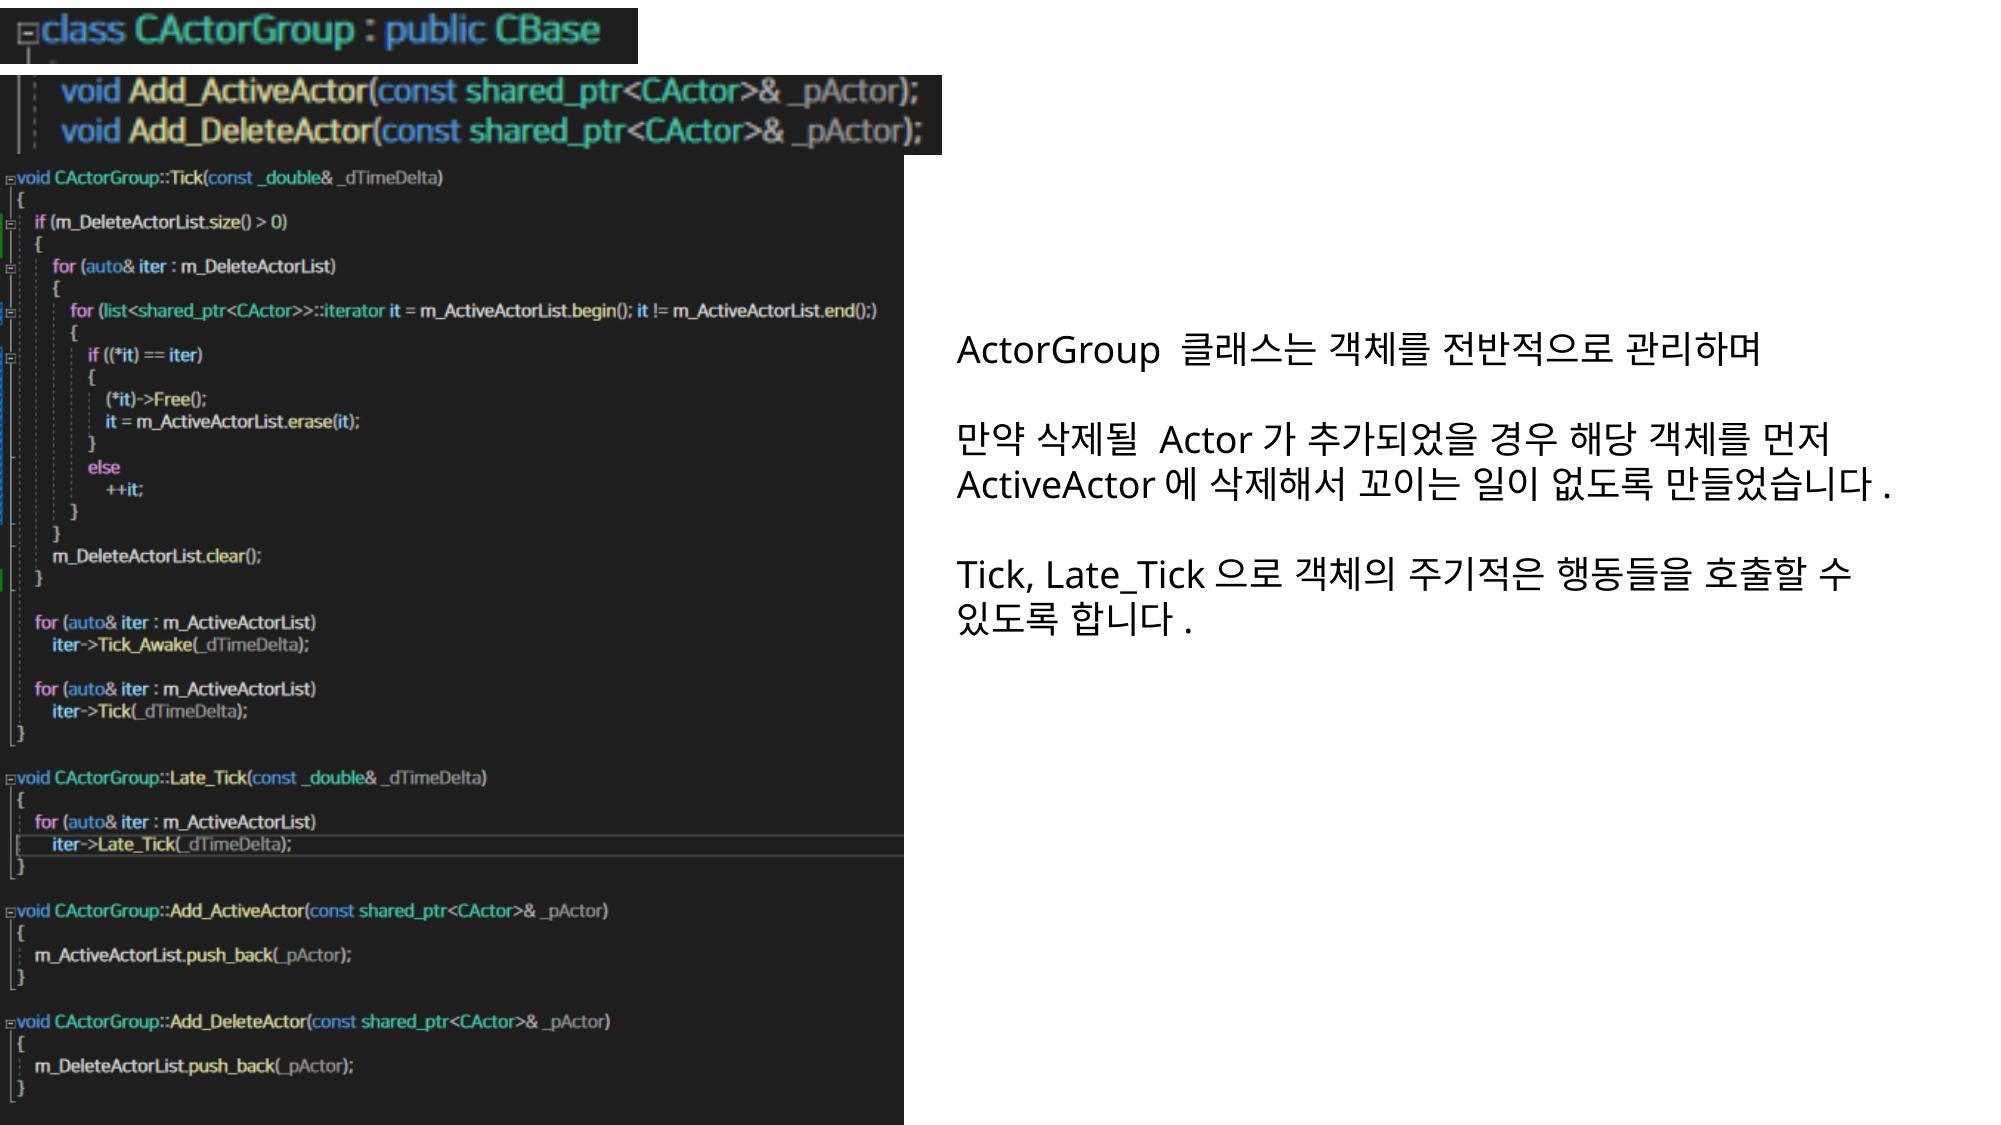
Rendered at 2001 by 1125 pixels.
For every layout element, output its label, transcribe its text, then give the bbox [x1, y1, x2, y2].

text_box ActorGroup 클래스는 객체를 전반적으로 관리하며 만약 삭제될 Actor가 추가되었을 경우 해당 객체를 먼저 ActiveActor에 삭제해서 꼬이는 일이 없도록 만들었습니다. Tick, Late_Tick으로 객체의 주기적은 행동들을 호출할 수 있도록 합니다. [942, 318, 1937, 648]
picture [0, 7, 638, 64]
picture [0, 75, 942, 1125]
